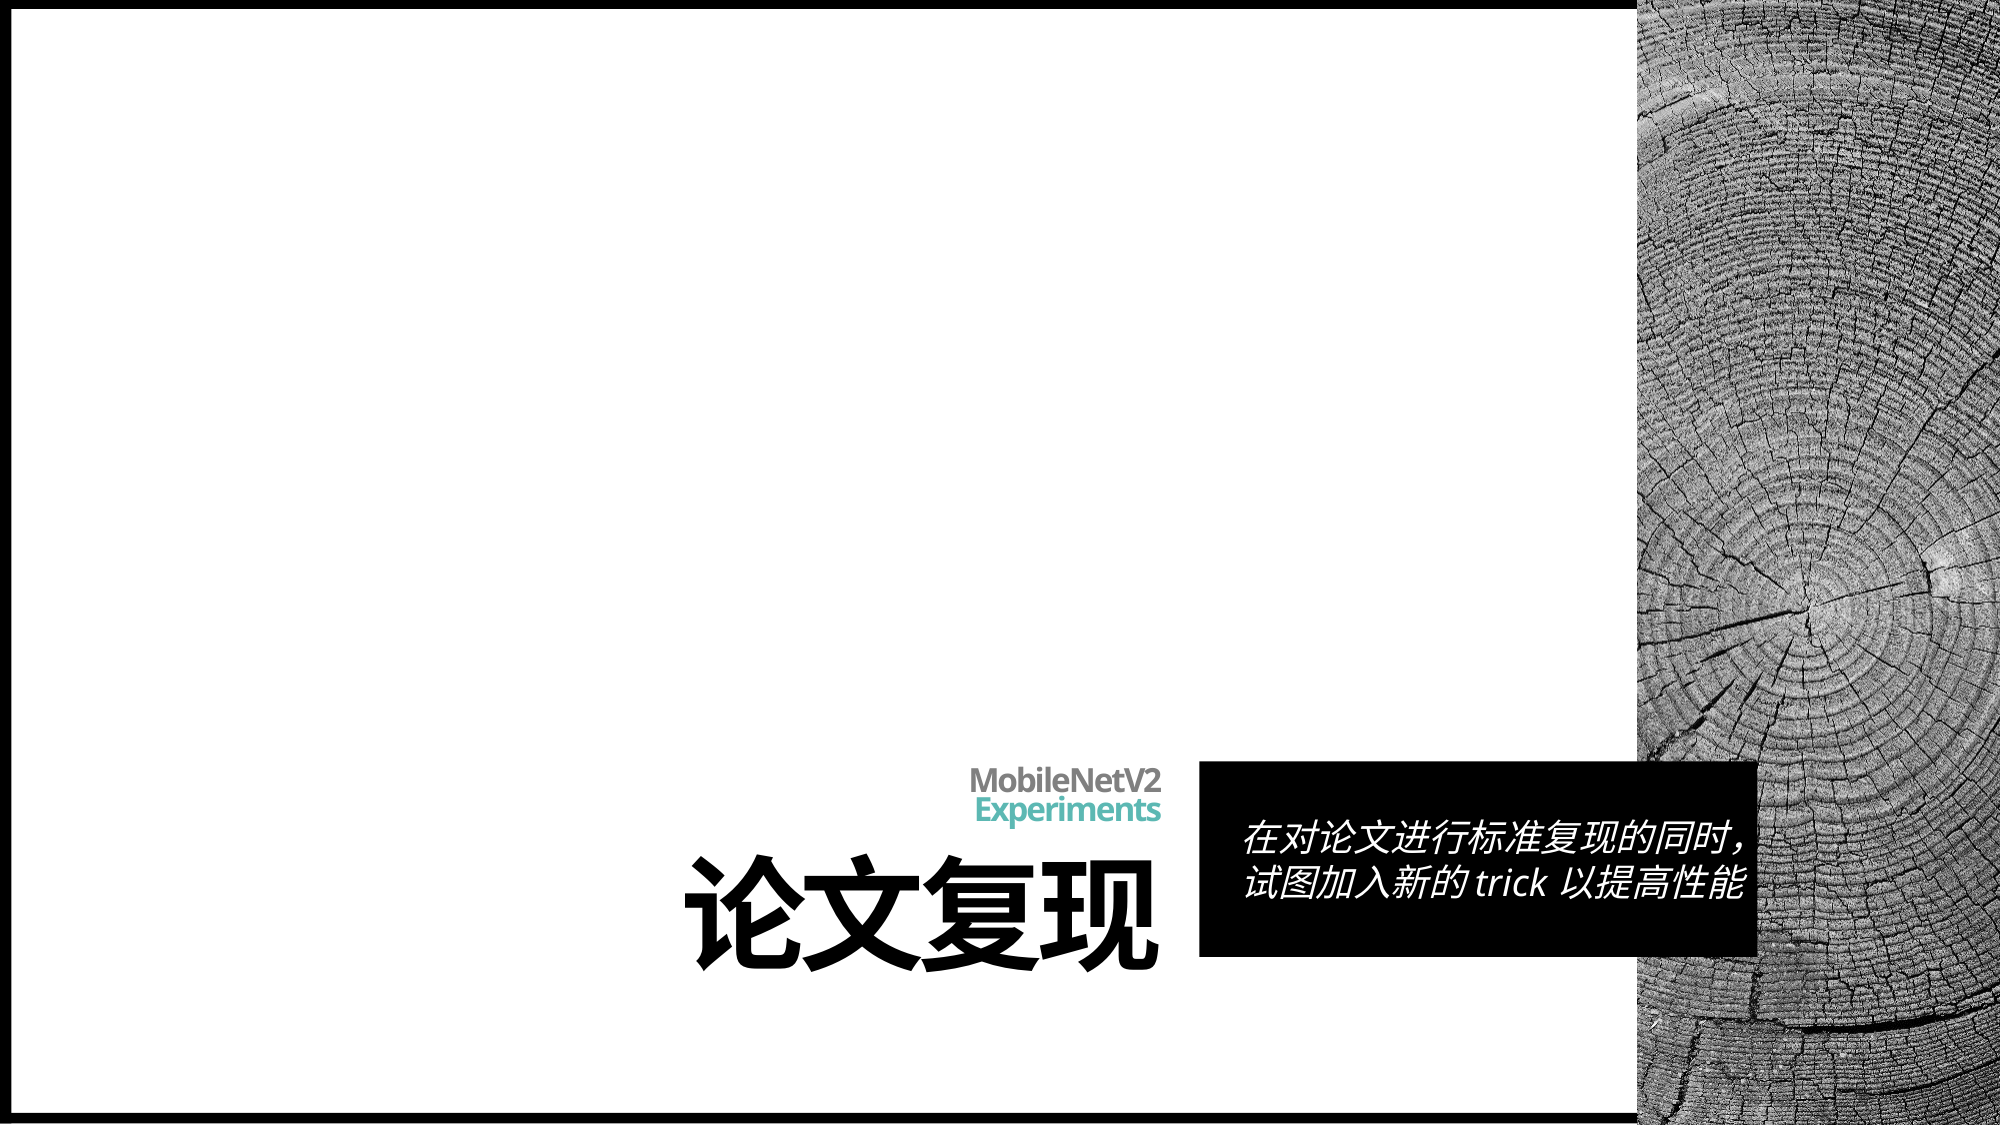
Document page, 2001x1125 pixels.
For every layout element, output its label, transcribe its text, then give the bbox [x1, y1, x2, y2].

title 论文复现 [47, 711, 1163, 986]
subtitle 在对论文进行标准复现的同时，试图加入新的trick以提高性能 [1199, 761, 1637, 957]
picture [1637, 0, 2000, 1125]
